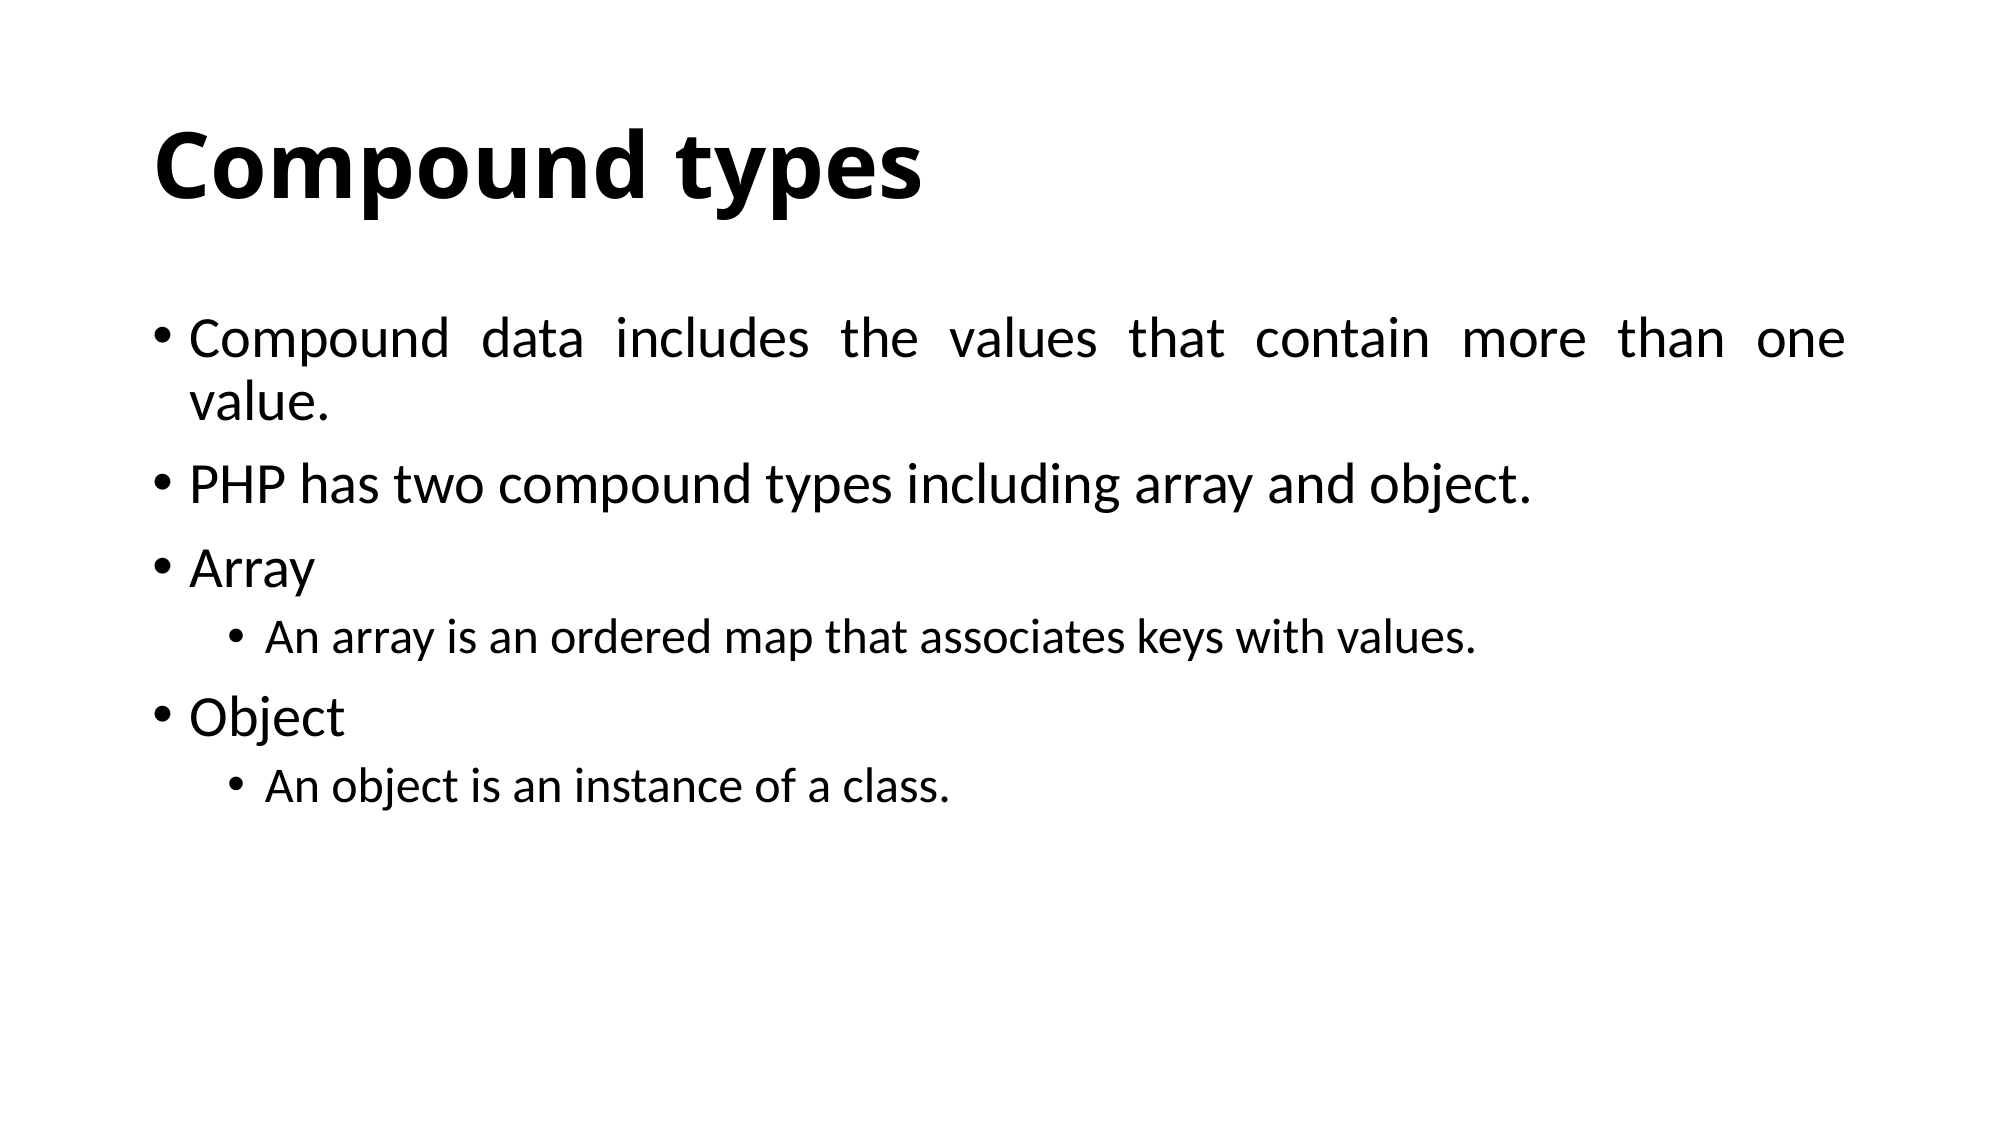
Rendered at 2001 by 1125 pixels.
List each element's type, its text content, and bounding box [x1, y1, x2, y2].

list Compound data includes the values that contain more than one value. PHP has two compound types including array and object. Array An array is an ordered map that associates keys with values. Object An object is an instance of a class. [137, 299, 1863, 1014]
title Compound types [137, 59, 1863, 278]
